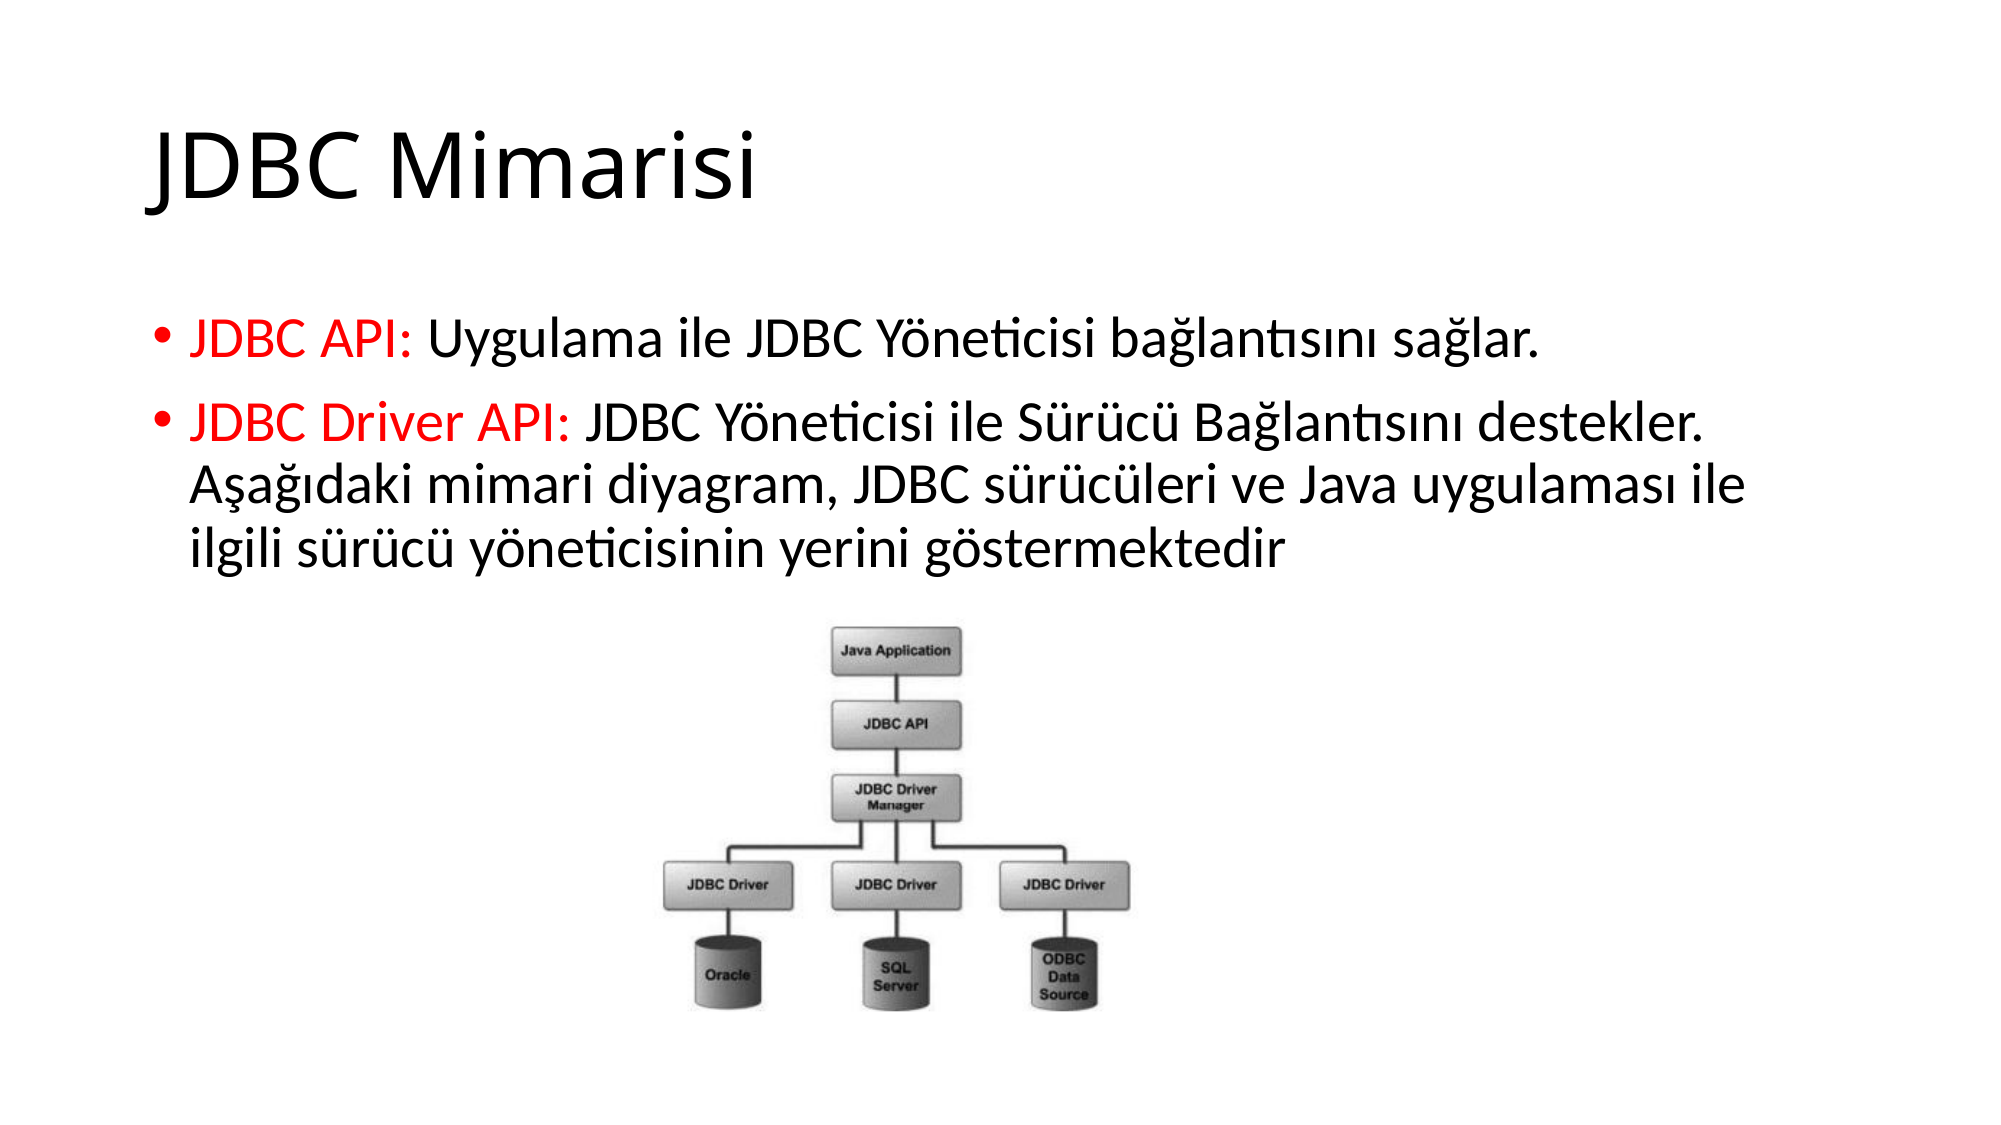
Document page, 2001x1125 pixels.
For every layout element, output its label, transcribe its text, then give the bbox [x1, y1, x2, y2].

list JDBC API: Uygulama ile JDBC Yöneticisi bağlantısını sağlar. JDBC Driver API: JDBC Yöneticisi ile Sürücü Bağlantısını destekler. Aşağıdaki mimari diyagram, JDBC sürücüleri ve Java uygulaması ile ilgili sürücü yöneticisinin yerini göstermektedir [137, 299, 1863, 1014]
title JDBC Mimarisi [137, 59, 1863, 278]
picture [607, 595, 1183, 1036]
